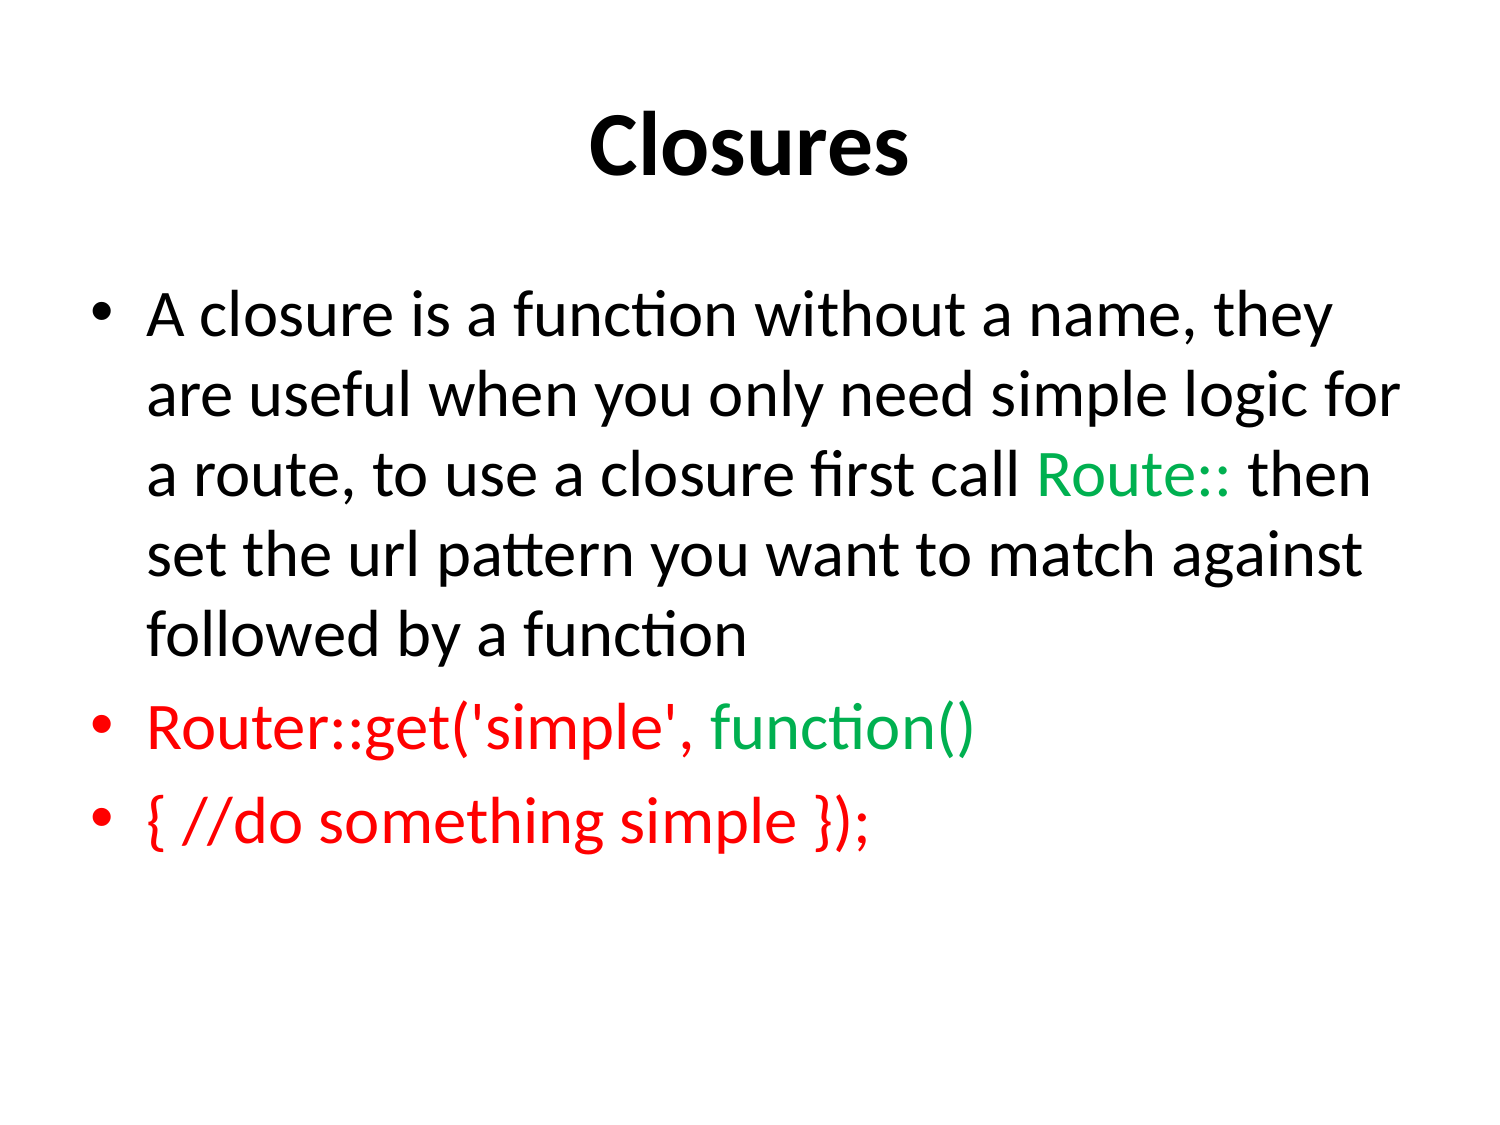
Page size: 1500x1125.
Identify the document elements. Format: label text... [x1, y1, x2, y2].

list A closure is a function without a name, they are useful when you only need simple logic for a route, to use a closure first call Route:: then set the url pattern you want to match against followed by a function Router::get('simple', function() { //do something simple }); [75, 262, 1425, 1005]
title Closures [75, 45, 1425, 233]
